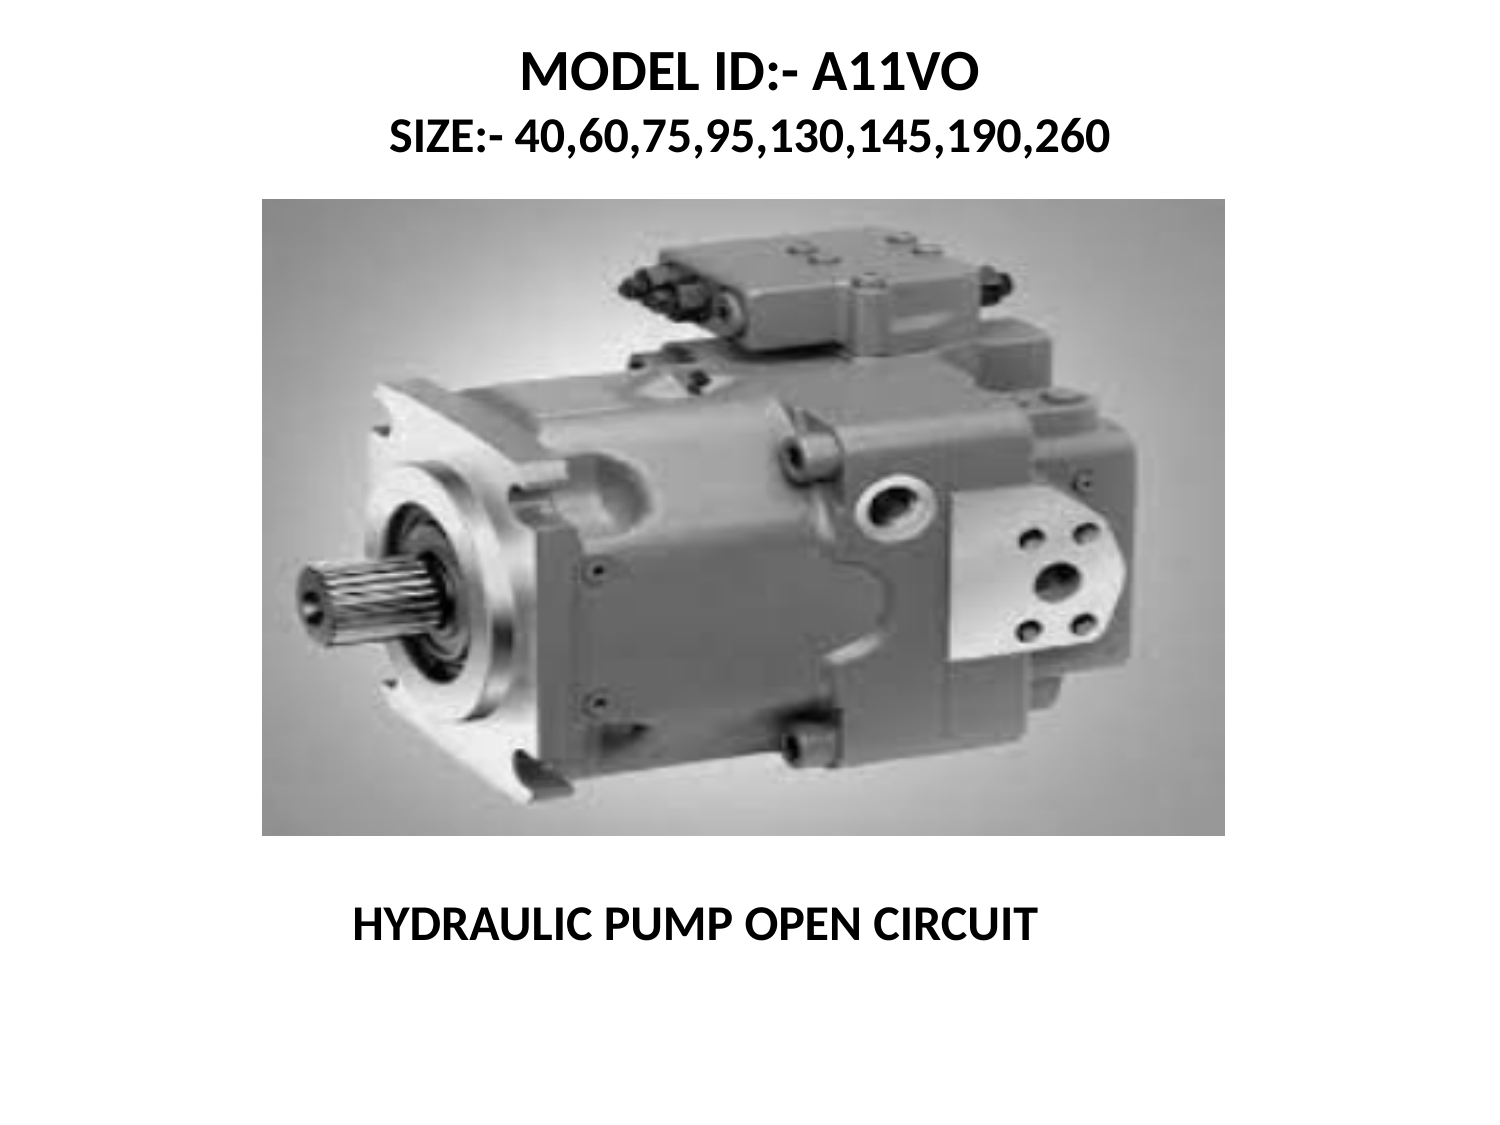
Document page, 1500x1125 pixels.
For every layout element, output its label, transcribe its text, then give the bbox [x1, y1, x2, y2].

text_box HYDRAULIC PUMP OPEN CIRCUIT [337, 882, 1188, 958]
title MODEL ID:- A11VO SIZE:- 40,60,75,95,130,145,190,260 [75, 45, 1425, 150]
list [262, 199, 1226, 836]
